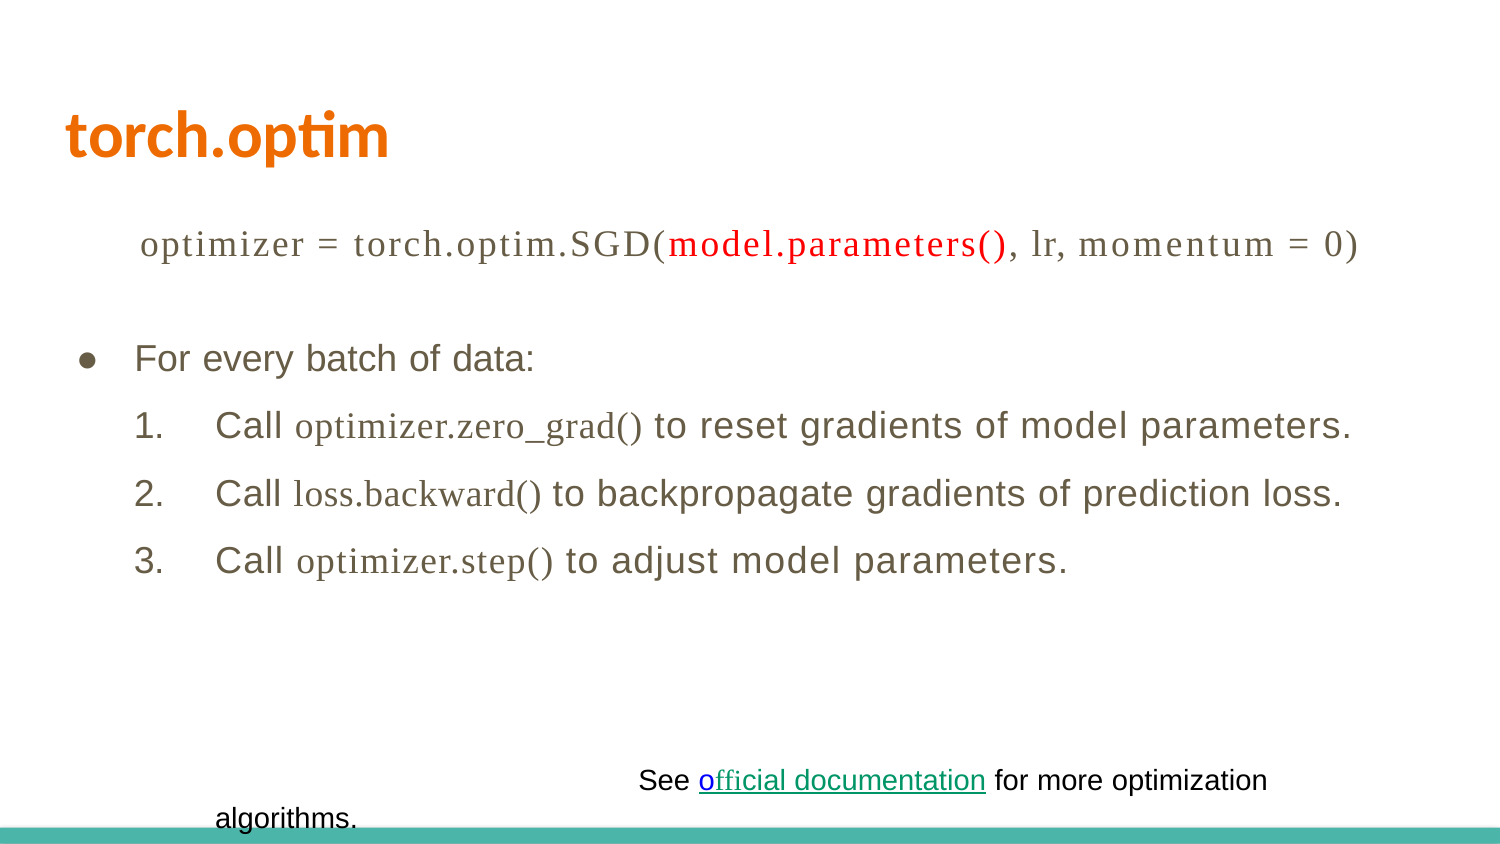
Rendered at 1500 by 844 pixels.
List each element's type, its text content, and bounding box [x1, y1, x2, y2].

text_box [0, 826, 1500, 844]
text_box 2. Call loss.backward() to backpropagate gradients of prediction loss. [133, 468, 1368, 514]
text_box Call optimizer.step() to adjust model parameters. See official documentation for more optimization algorithms. [215, 536, 1410, 835]
text_box 1. Call optimizer.zero_grad() to reset gradients of model parameters. [133, 401, 1378, 447]
text_box 3. [133, 536, 186, 582]
text_box torch.optim optimizer = torch.optim.SGD(model.parameters(), lr, momentum = 0) ● For every batch of data: [65, 91, 1361, 379]
